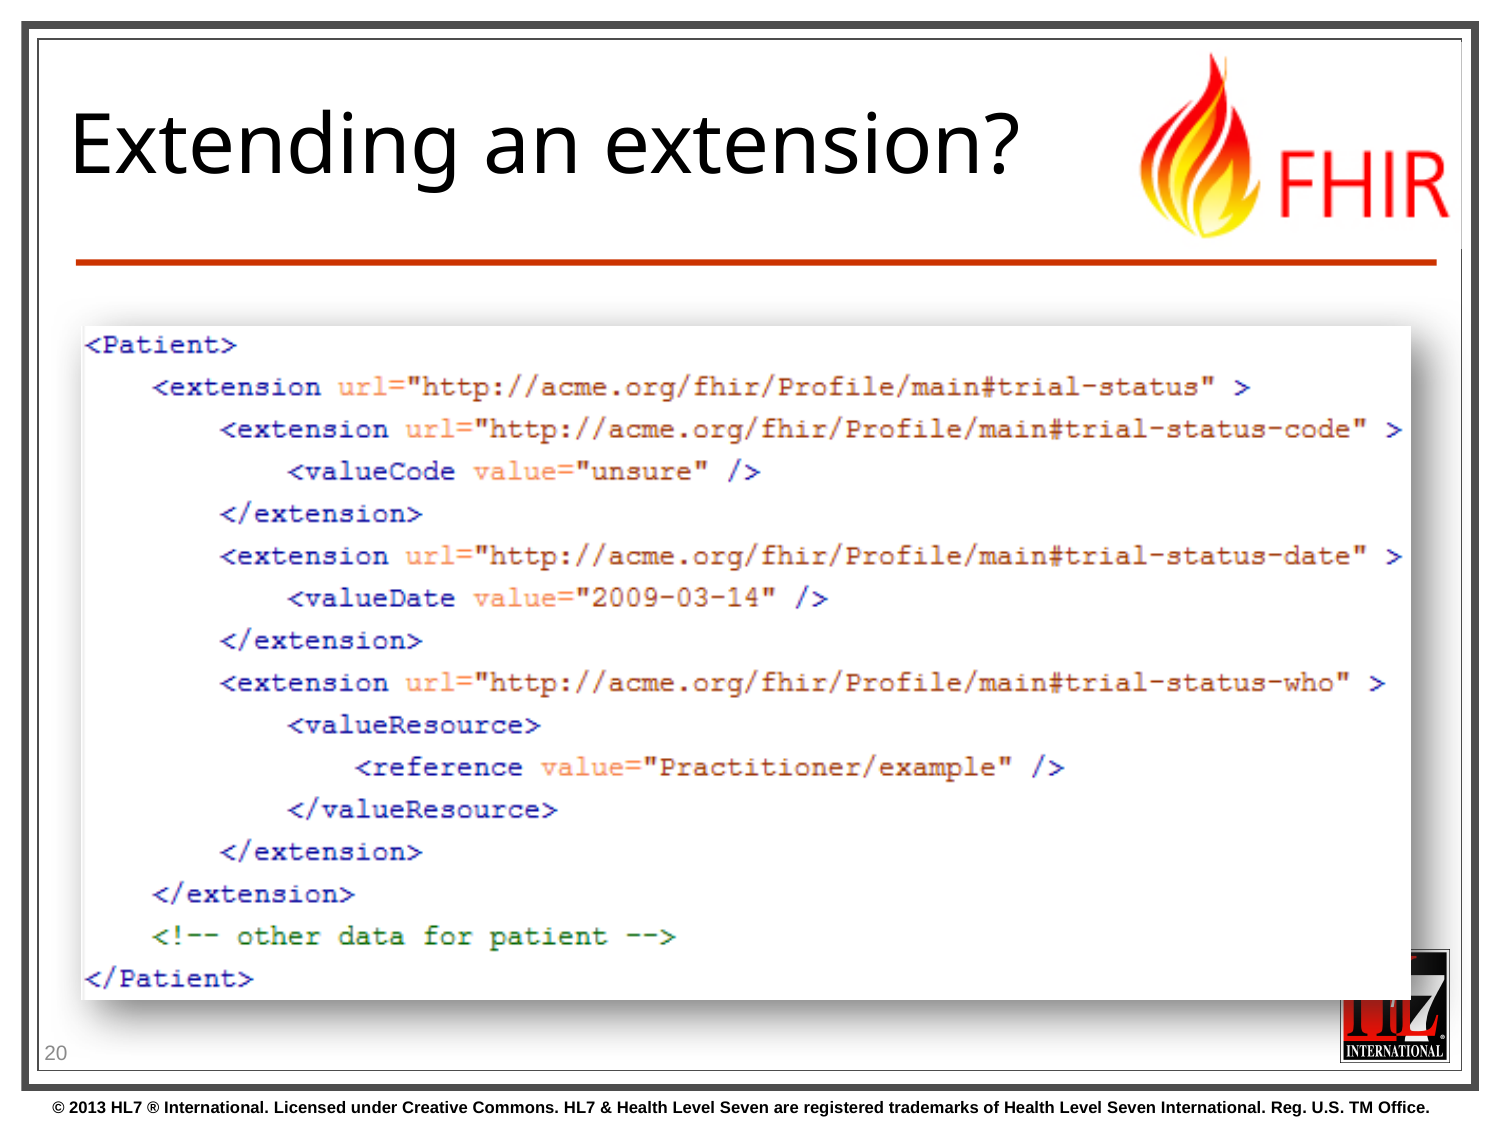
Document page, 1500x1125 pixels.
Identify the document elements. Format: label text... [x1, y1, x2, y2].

slide_number 20 [29, 1034, 148, 1071]
picture [80, 326, 1412, 1000]
picture [1128, 42, 1462, 249]
picture [1340, 949, 1450, 1063]
title Extending an extension? [53, 54, 1128, 244]
